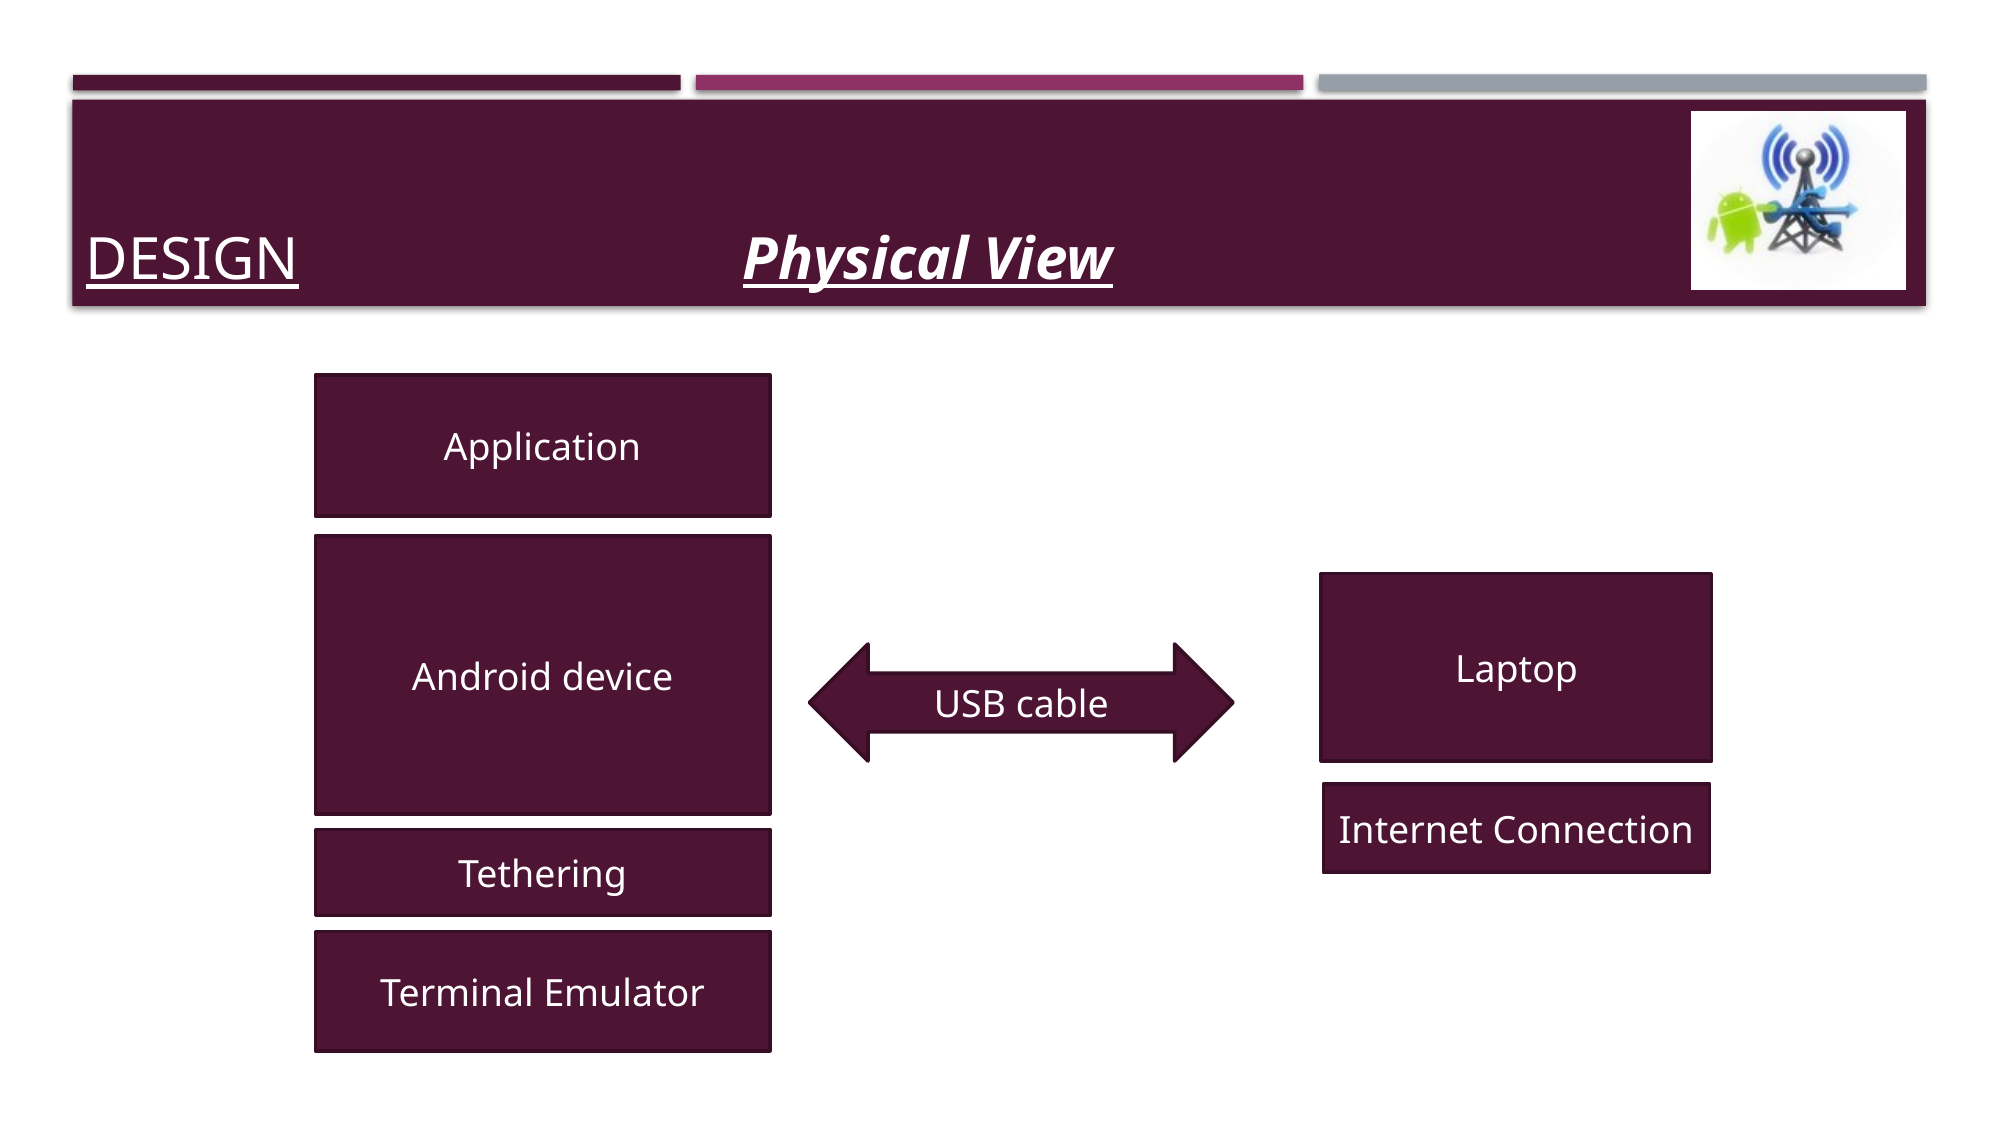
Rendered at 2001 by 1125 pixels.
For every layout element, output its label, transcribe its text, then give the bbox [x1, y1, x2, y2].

text_box Laptop [1319, 572, 1713, 763]
text_box Tethering [314, 828, 772, 917]
picture [1690, 111, 1907, 291]
title Design [70, 89, 1922, 300]
text_box Application [314, 373, 772, 518]
text_box Physical View [727, 213, 1185, 299]
text_box USB cable [808, 642, 1235, 763]
text_box Android device [314, 534, 772, 816]
text_box Internet Connection [1322, 782, 1711, 874]
text_box Terminal Emulator [314, 930, 772, 1053]
